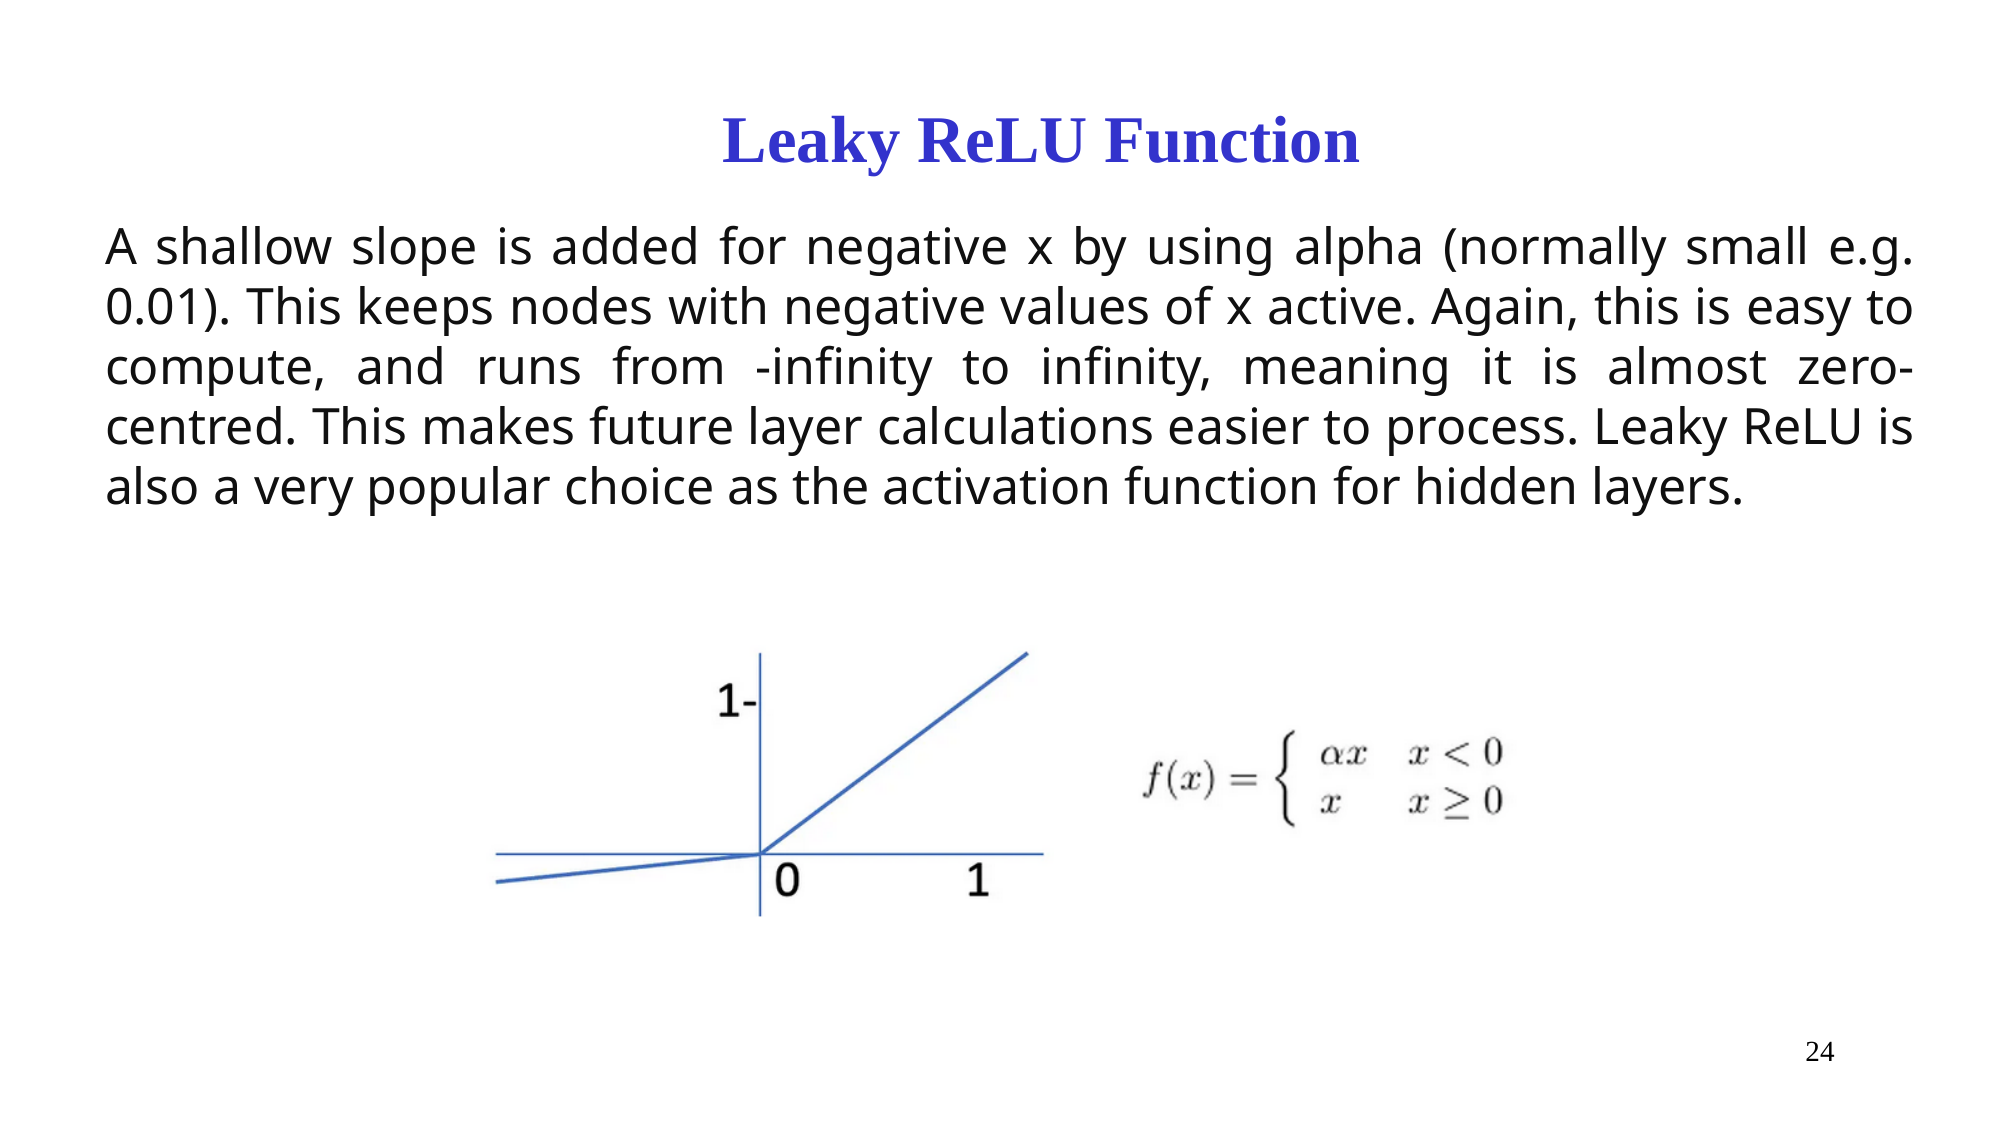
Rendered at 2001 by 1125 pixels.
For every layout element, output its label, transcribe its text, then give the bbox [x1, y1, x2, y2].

picture [446, 584, 1524, 919]
text_box A shallow slope is added for negative x by using alpha (normally small e.g. 0.01). This keeps nodes with negative values of x active. Again, this is easy to compute, and runs from -infinity to infinity, meaning it is almost zero-centred. This makes future layer calculations easier to process. Leaky ReLU is also a very popular choice as the activation function for hidden layers. [90, 206, 1931, 582]
slide_number 24 [1433, 1024, 1851, 1101]
subtitle Leaky ReLU Function [0, 0, 2000, 272]
